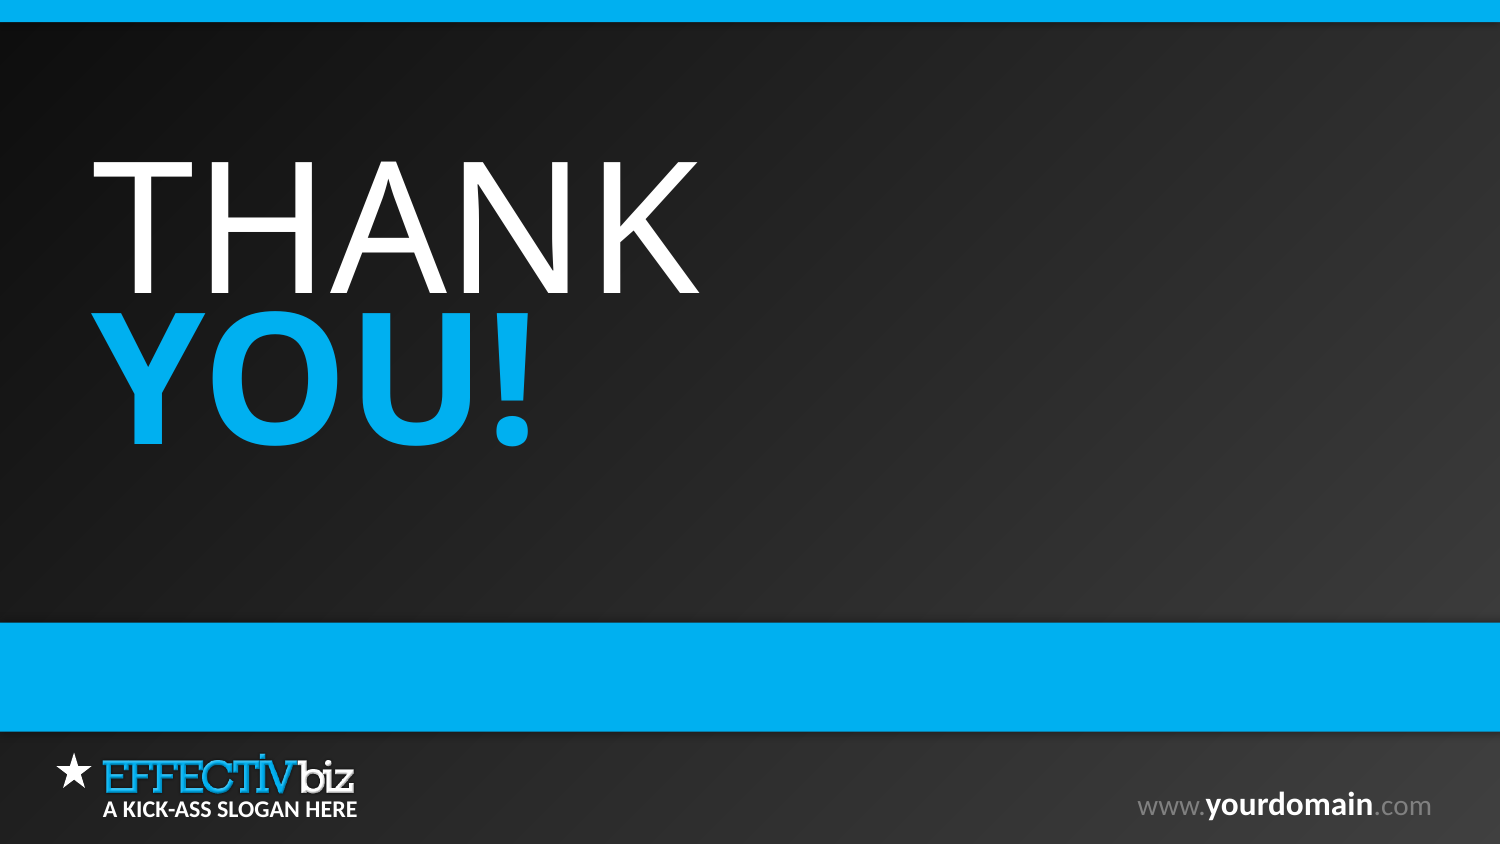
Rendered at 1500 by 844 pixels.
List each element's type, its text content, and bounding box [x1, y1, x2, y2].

text_box [0, 622, 1500, 732]
text_box [0, 740, 1500, 844]
text_box Thank [77, 102, 1353, 289]
text_box www.yourdomain.com [1116, 782, 1447, 830]
text_box [0, 0, 1500, 23]
text_box You! [76, 253, 1352, 469]
text_box [0, 30, 1500, 616]
picture [100, 752, 357, 798]
text_box A KICK-ASS SLOGAN HERE [76, 785, 384, 843]
text_box [54, 750, 94, 790]
